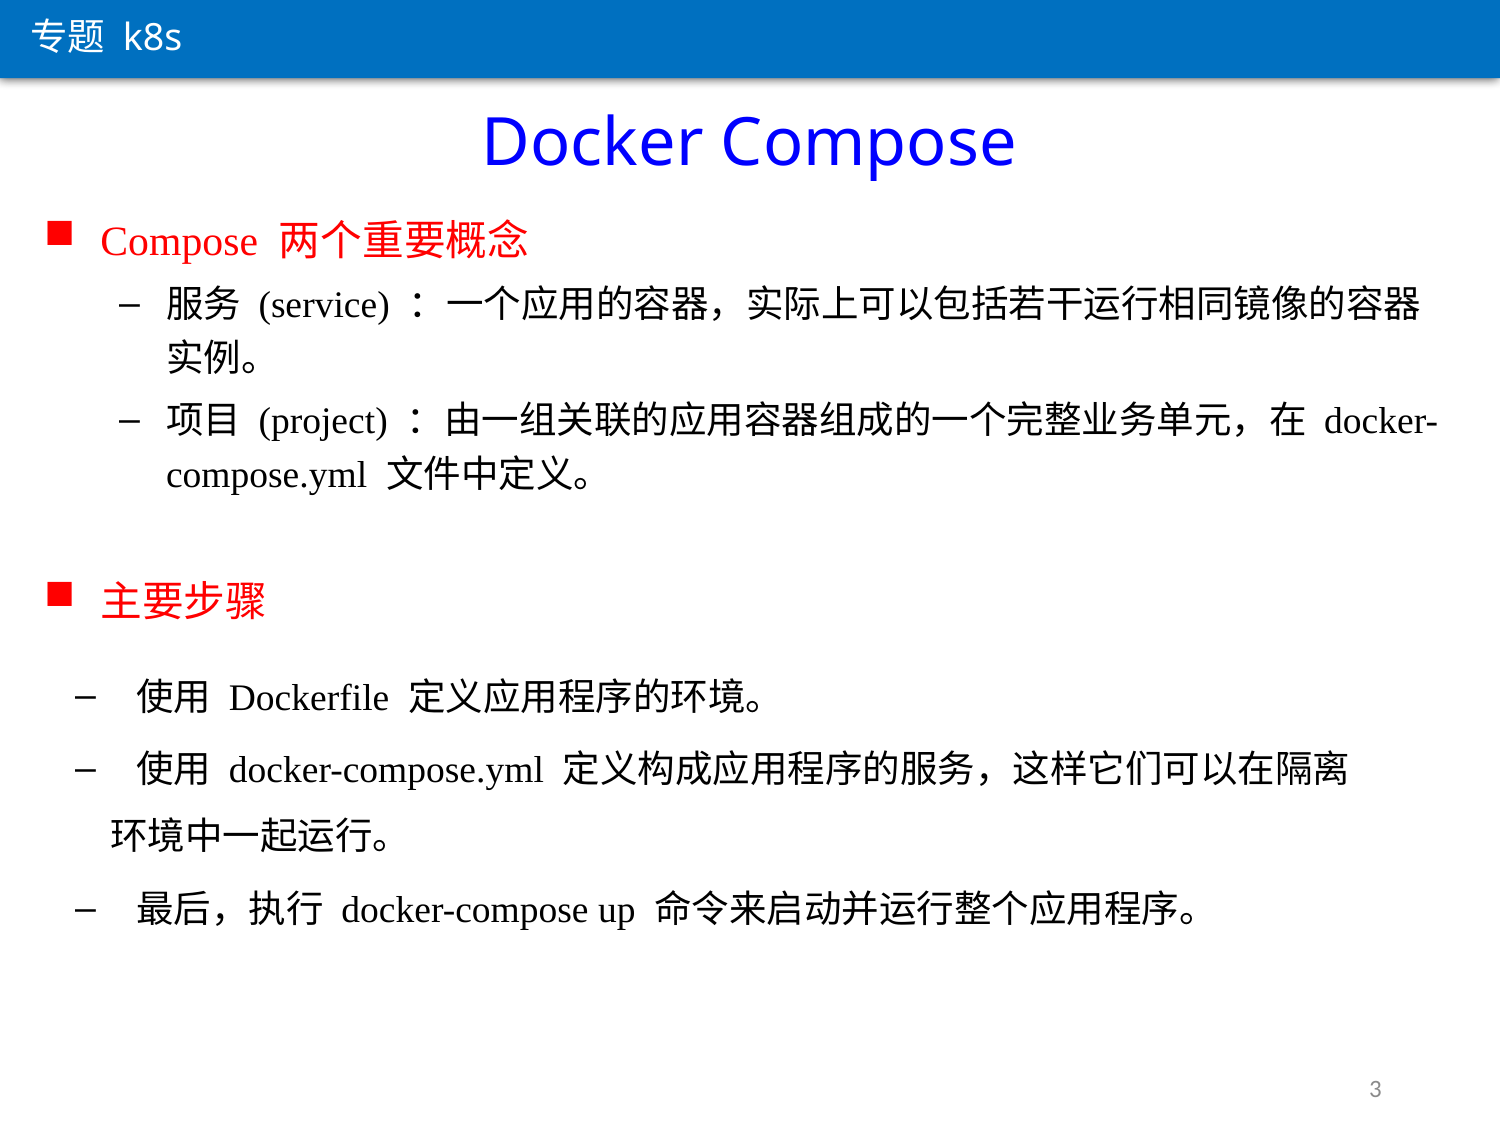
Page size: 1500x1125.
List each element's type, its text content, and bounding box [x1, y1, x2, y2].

text_box 使用 Dockerfile 定义应用程序的环境。 使用 docker-compose.yml 定义构成应用程序的服务，这样它们可以在隔离环境中一起运行。 最后，执行 docker-compose up 命令来启动并运行整个应用程序。 [20, 642, 1397, 938]
text_box Compose 两个重要概念 服务 (service) ：一个应用的容器，实际上可以包括若干运行相同镜像的容器实例。 项目 (project) ：由一组关联的应用容器组成的一个完整业务单元，在 docker-compose.yml 文件中定义。 主要步骤 [29, 196, 1459, 632]
text_box 专题 k8s [15, 5, 198, 66]
text_box Docker Compose [0, 91, 1500, 187]
text_box [0, 0, 1500, 79]
slide_number 3 [1059, 1057, 1397, 1118]
